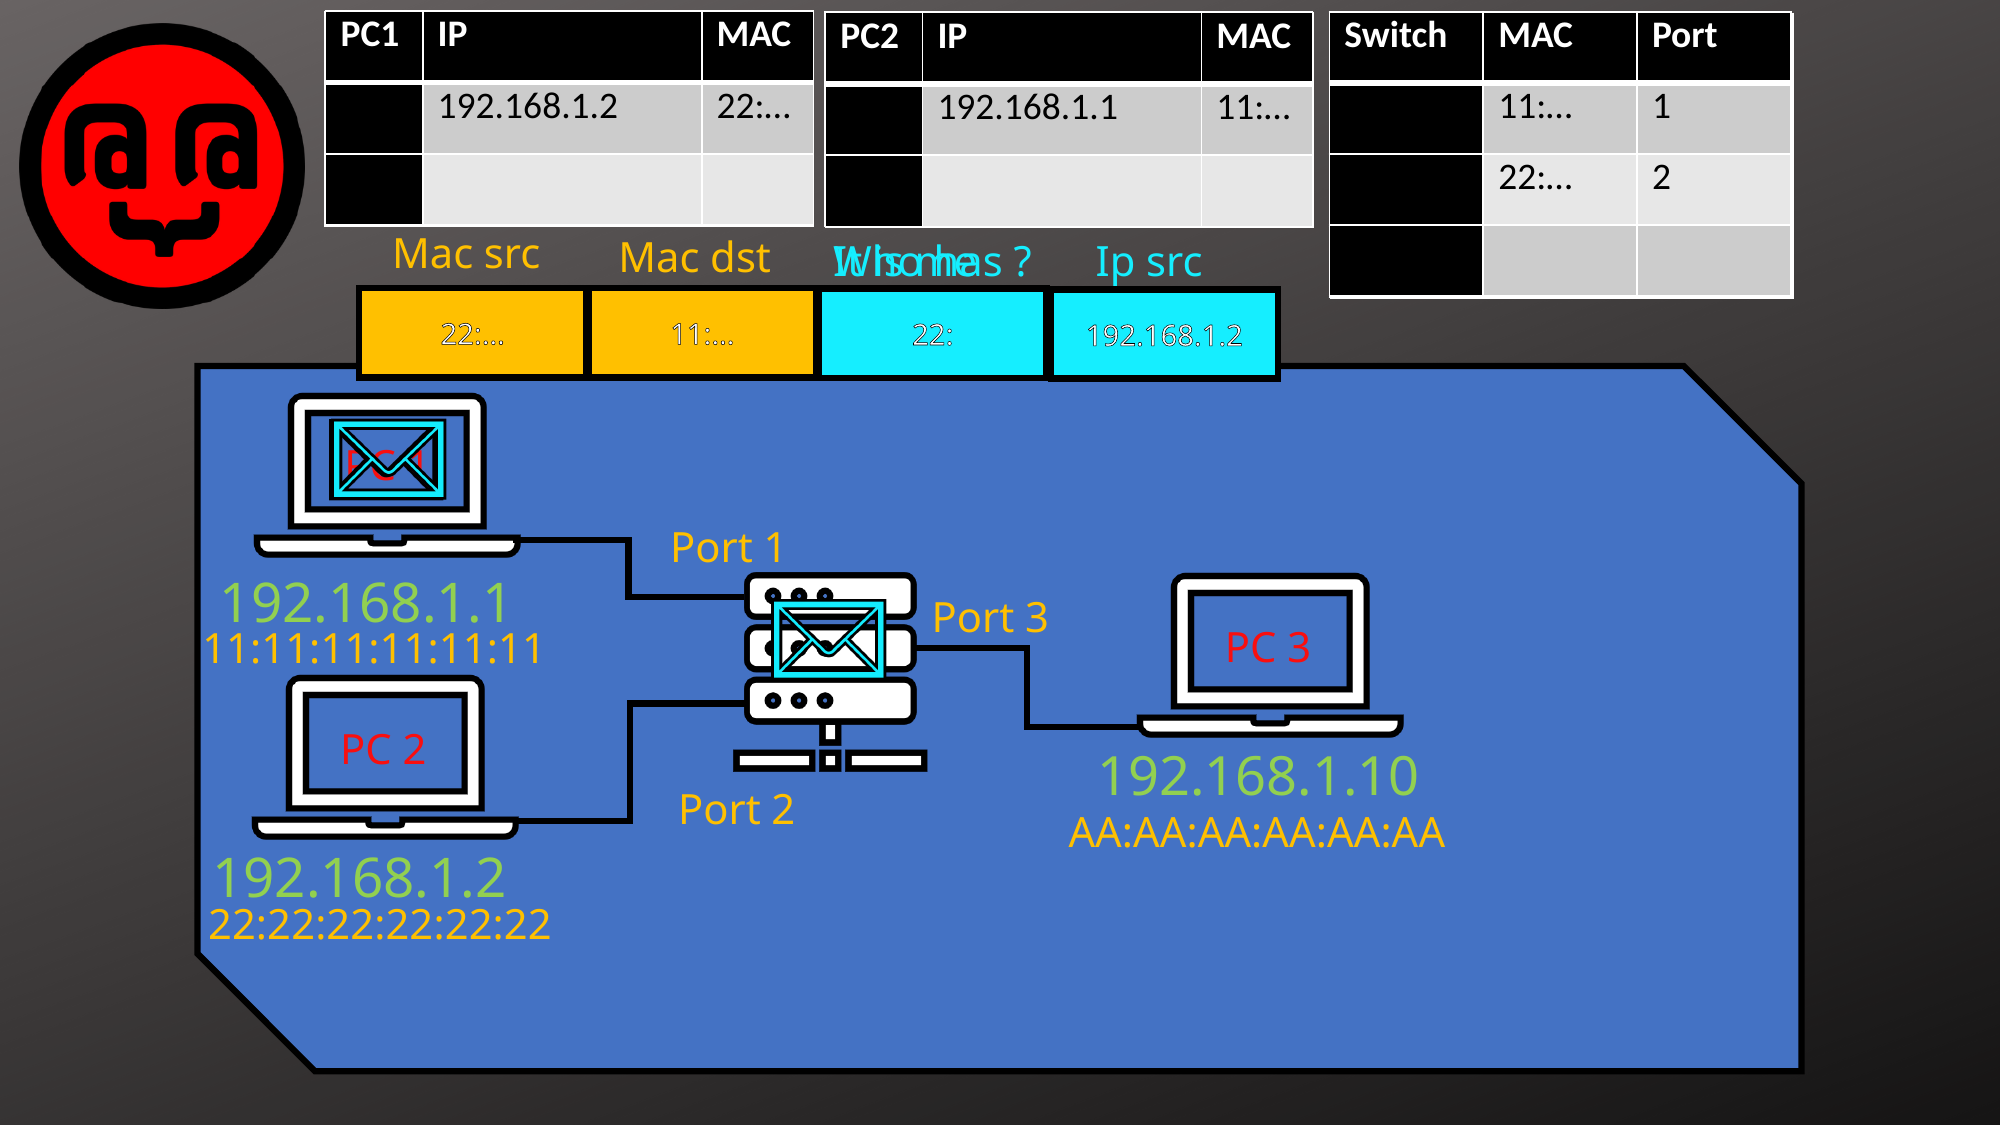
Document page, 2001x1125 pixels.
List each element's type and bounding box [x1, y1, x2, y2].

picture [0, 0, 2000, 1125]
text_box [915, 648, 1139, 727]
text_box [512, 539, 744, 597]
text_box [513, 703, 747, 821]
